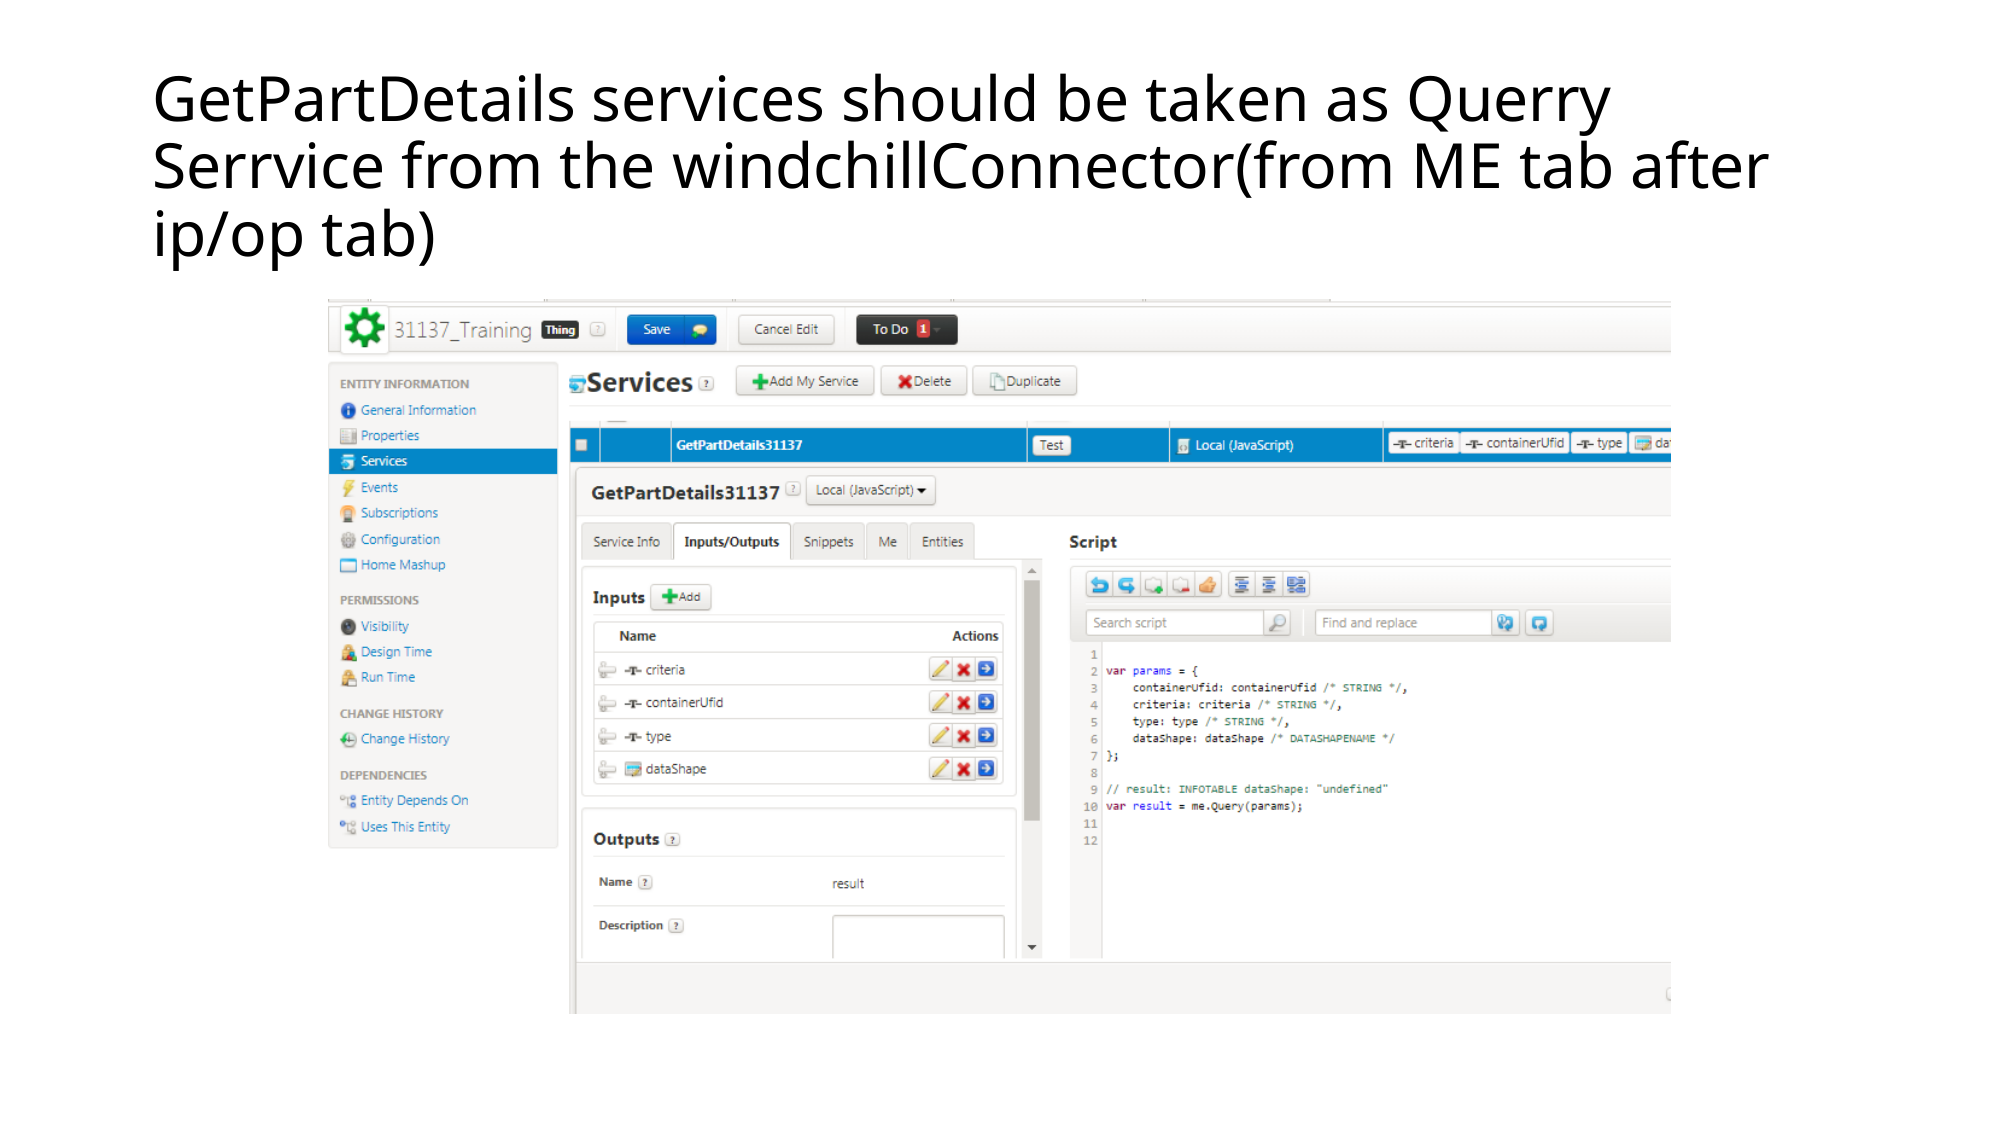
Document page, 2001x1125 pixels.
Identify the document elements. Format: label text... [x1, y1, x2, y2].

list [328, 299, 1671, 1014]
title GetPartDetails services should be taken as Querry Serrvice from the windchillConnector(from ME tab after ip/op tab) [137, 59, 1863, 278]
